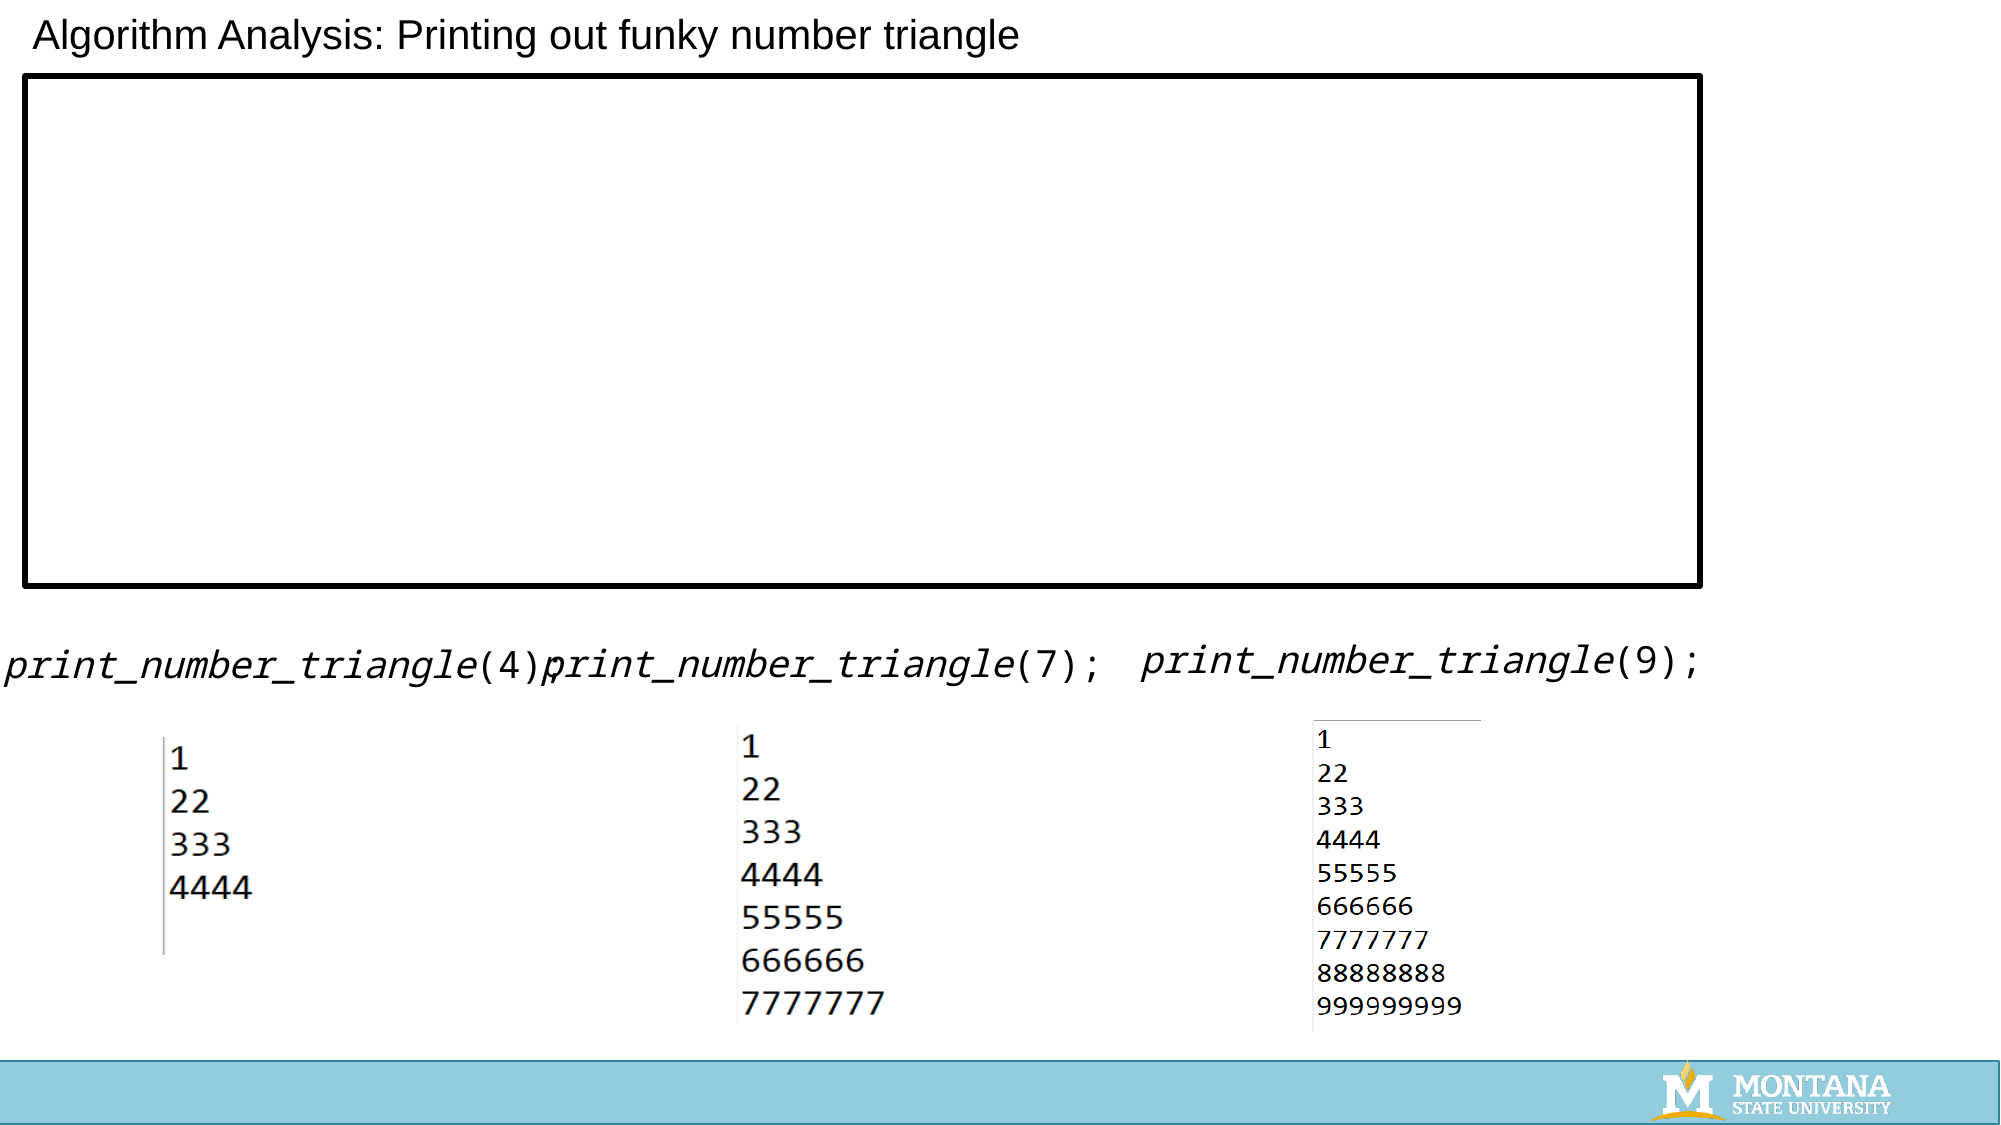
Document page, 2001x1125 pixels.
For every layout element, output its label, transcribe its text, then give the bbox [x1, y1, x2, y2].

text_box print_number_triangle(7); [525, 632, 1118, 738]
text_box print_number_triangle(4); [0, 633, 581, 739]
text_box Algorithm Analysis: Printing out funky number triangle [17, 0, 1036, 65]
picture [737, 724, 907, 1024]
text_box [24, 76, 1700, 586]
text_box print_number_triangle(9); [1125, 629, 1718, 734]
picture [1649, 1060, 1892, 1122]
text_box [0, 1059, 1648, 1125]
picture [1312, 720, 1481, 1032]
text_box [1891, 1059, 2000, 1125]
picture [162, 737, 327, 955]
